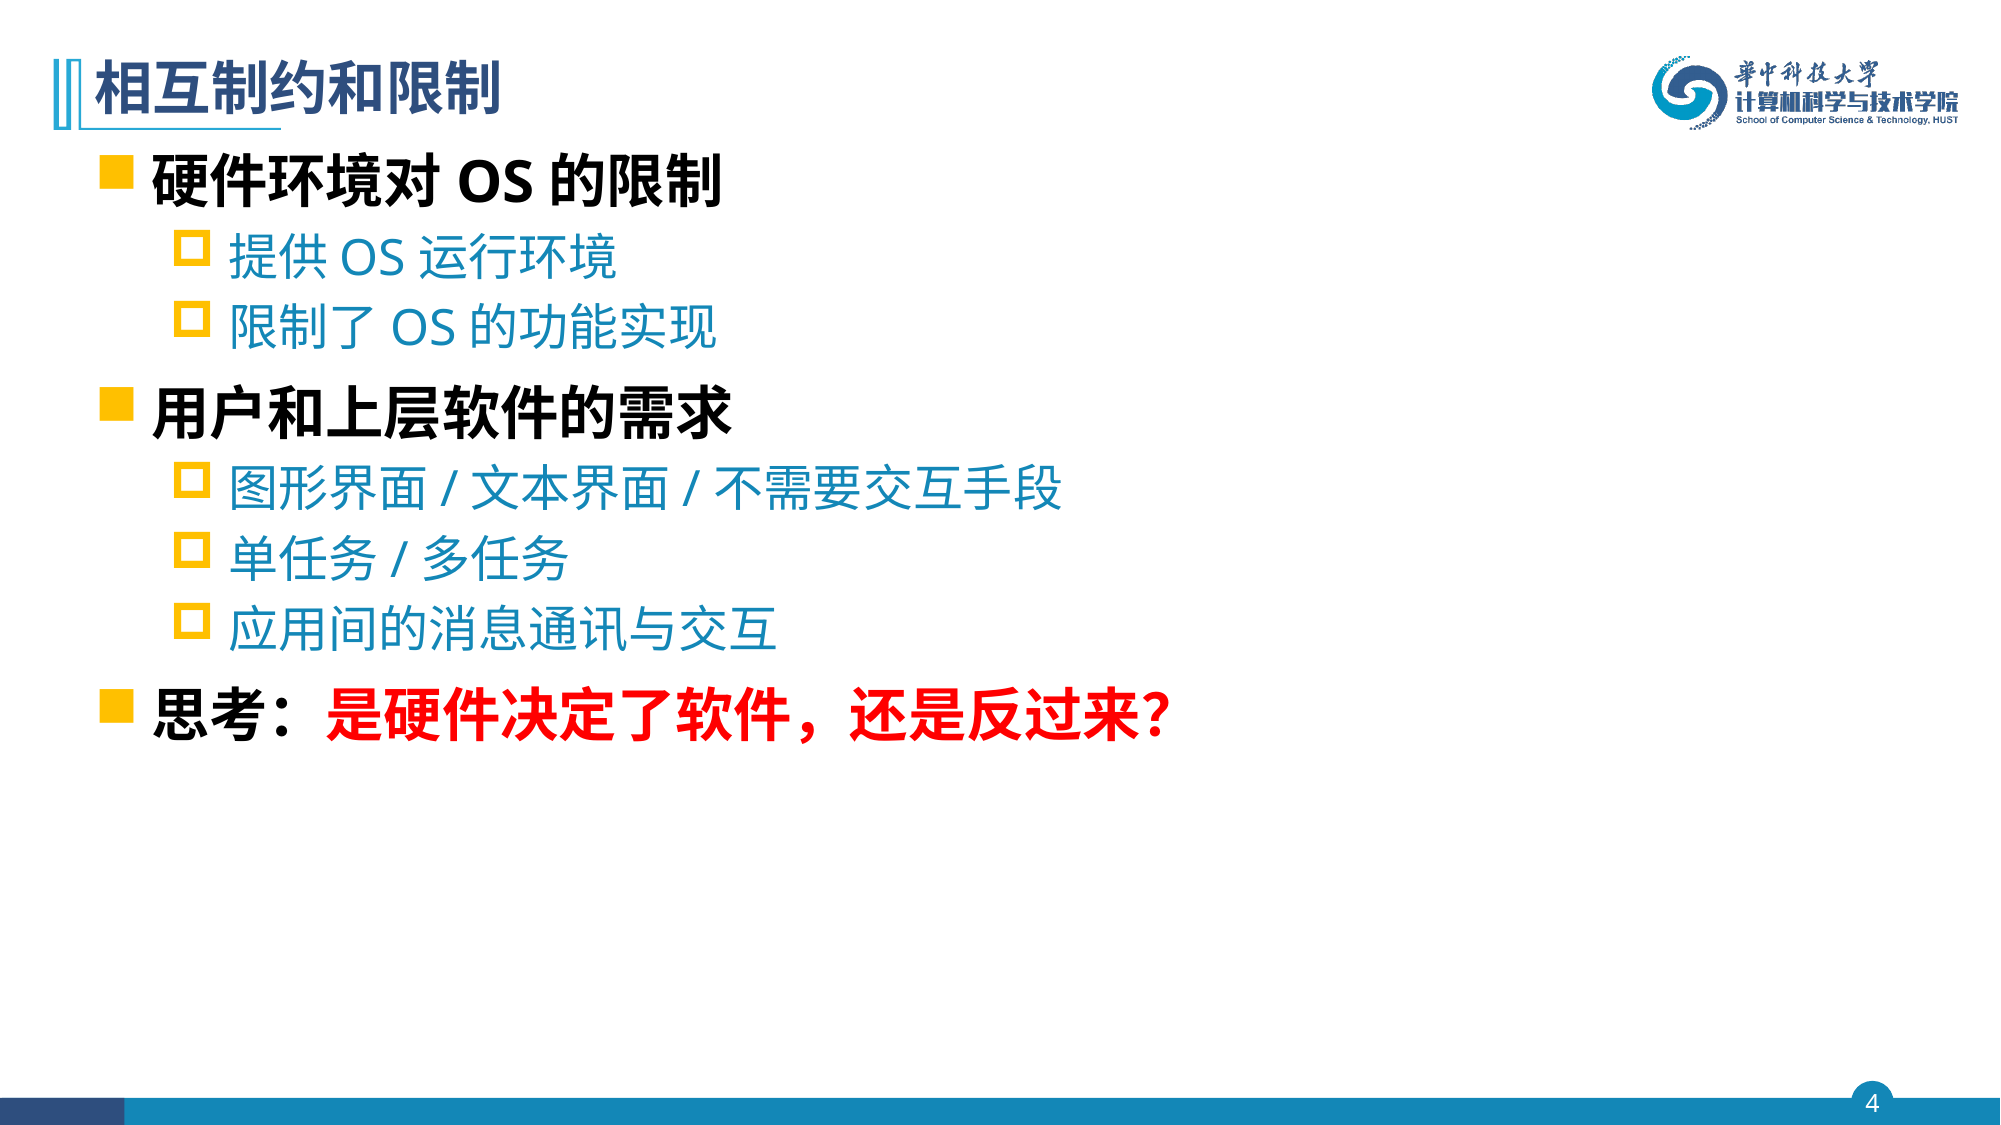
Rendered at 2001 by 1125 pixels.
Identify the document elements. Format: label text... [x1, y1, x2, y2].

picture [1653, 56, 1678, 79]
picture [1653, 56, 1958, 130]
list 硬件环境对OS的限制 提供OS运行环境 限制了OS的功能实现 用户和上层软件的需求 图形界面/文本界面/不需要交互手段 单任务/多任务 应用间的消息通讯与交互 思考：是硬件决定了软件，还是反过来？ [80, 137, 1933, 1098]
title 相互制约和限制 [80, 51, 1653, 137]
